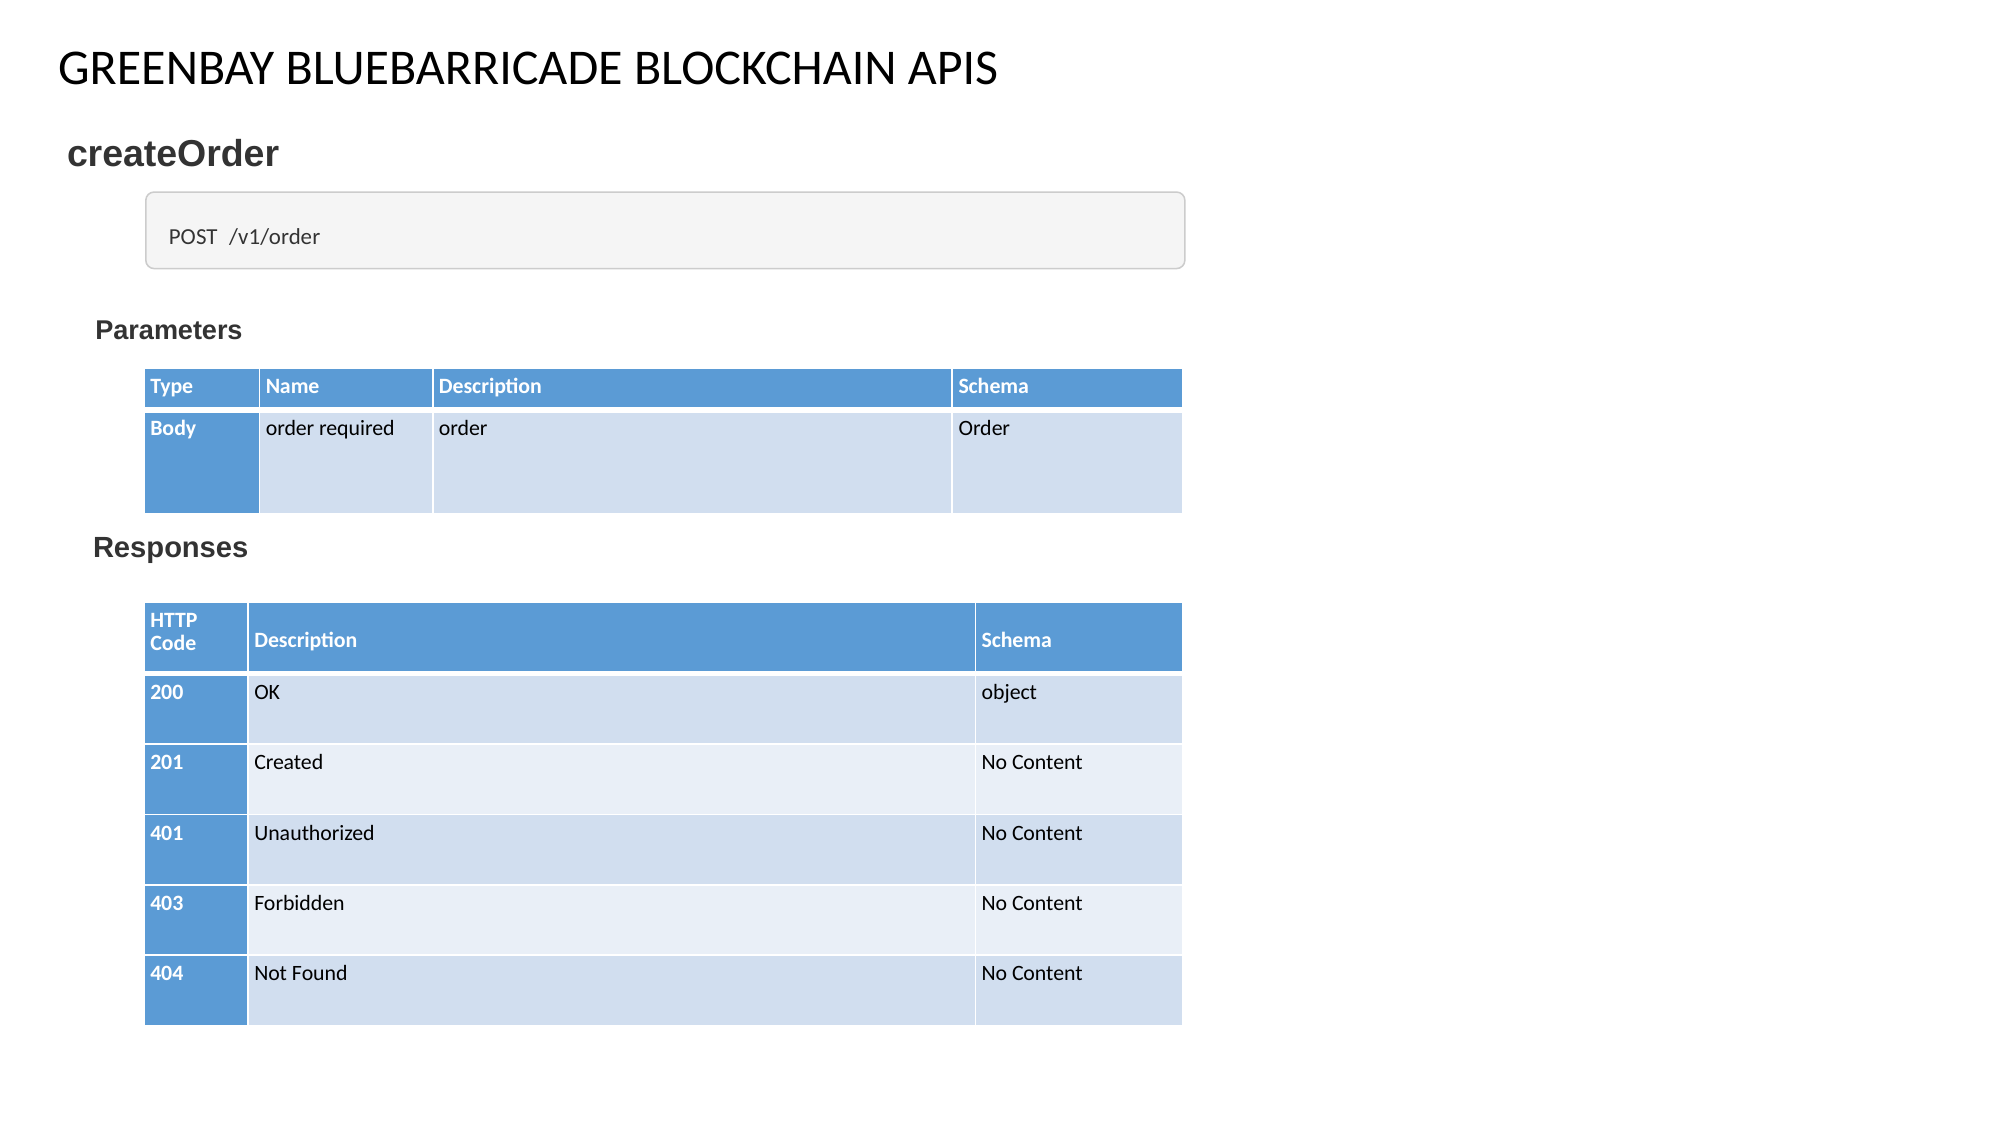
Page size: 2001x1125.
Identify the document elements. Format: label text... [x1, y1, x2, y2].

table_cell 404 [145, 956, 247, 1025]
table_cell 403 [145, 886, 247, 954]
table_header Description [434, 369, 951, 407]
table_header Schema [976, 603, 1182, 671]
table_cell No Content [976, 745, 1182, 814]
table_cell Order [953, 413, 1182, 513]
text_box createOrder [52, 121, 503, 365]
table_cell Unauthorized [249, 815, 975, 884]
table_cell No Content [976, 956, 1182, 1025]
table_header HTTP Code [145, 603, 247, 671]
table_cell 401 [145, 815, 247, 884]
text_box Responses [78, 518, 265, 571]
table_cell No Content [976, 886, 1182, 954]
table_cell Forbidden [249, 886, 975, 954]
table_header Name [260, 369, 432, 407]
table_header Description [249, 603, 975, 671]
table_cell Created [249, 745, 975, 814]
table_header Schema [953, 369, 1182, 407]
table_cell object [976, 676, 1182, 743]
text_box GREENBAY BLUEBARRICADE BLOCKCHAIN APIS [43, 27, 1014, 103]
table_cell 200 [145, 676, 247, 743]
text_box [145, 192, 1185, 269]
table_cell Body [145, 413, 259, 513]
table_cell OK [249, 676, 975, 743]
table_cell order [434, 413, 951, 513]
text_box Parameters [80, 304, 950, 353]
table_cell Not Found [249, 956, 975, 1025]
table_cell 201 [145, 745, 247, 814]
table_cell No Content [976, 815, 1182, 884]
table_cell order required [260, 413, 432, 513]
table_header Type [145, 369, 259, 407]
